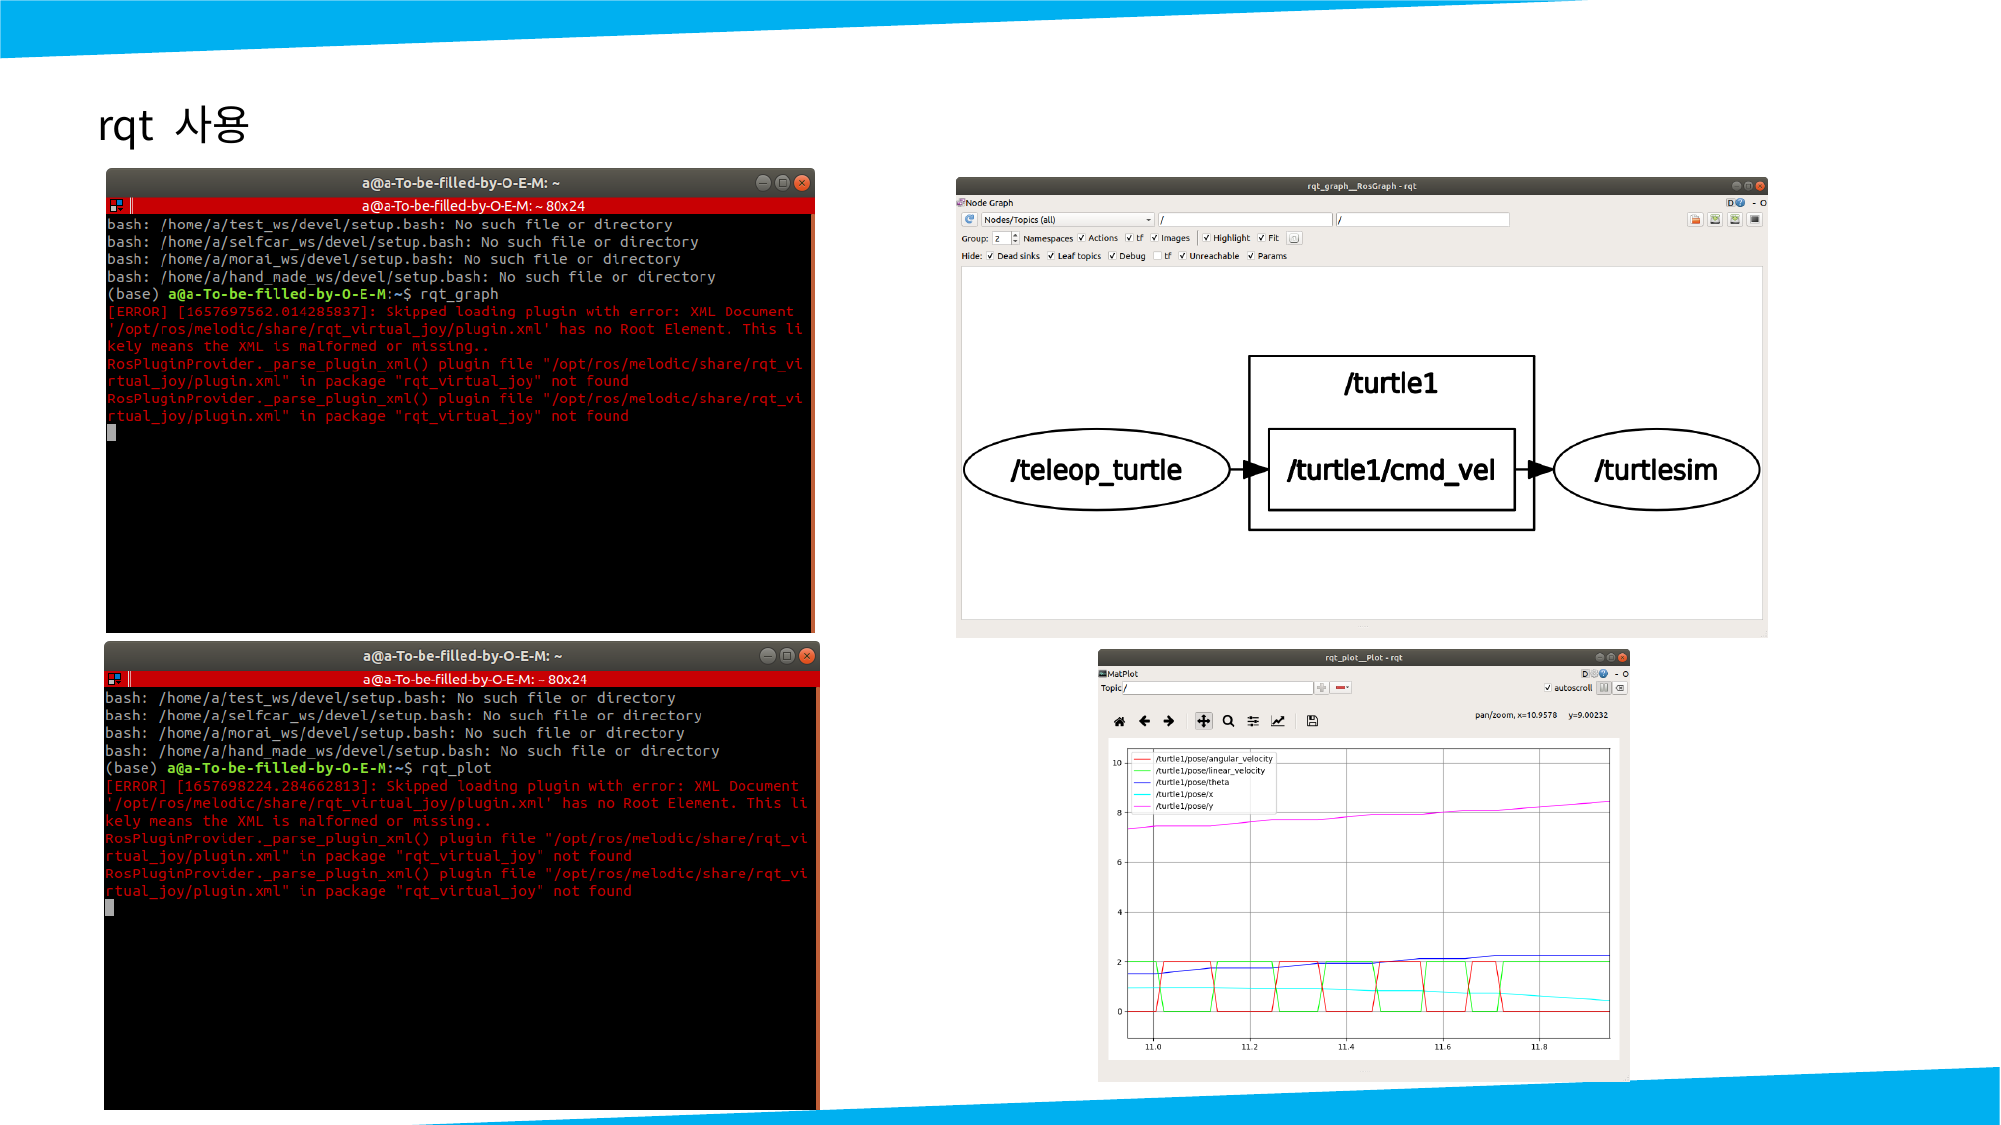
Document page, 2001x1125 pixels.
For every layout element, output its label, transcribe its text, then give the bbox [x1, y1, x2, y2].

text_box rqt 사용 [81, 69, 597, 179]
picture [956, 176, 1768, 638]
picture [1098, 649, 1630, 1082]
picture [104, 641, 820, 1111]
text_box [410, 1064, 2000, 1125]
text_box [0, 0, 1590, 61]
picture [106, 168, 815, 634]
